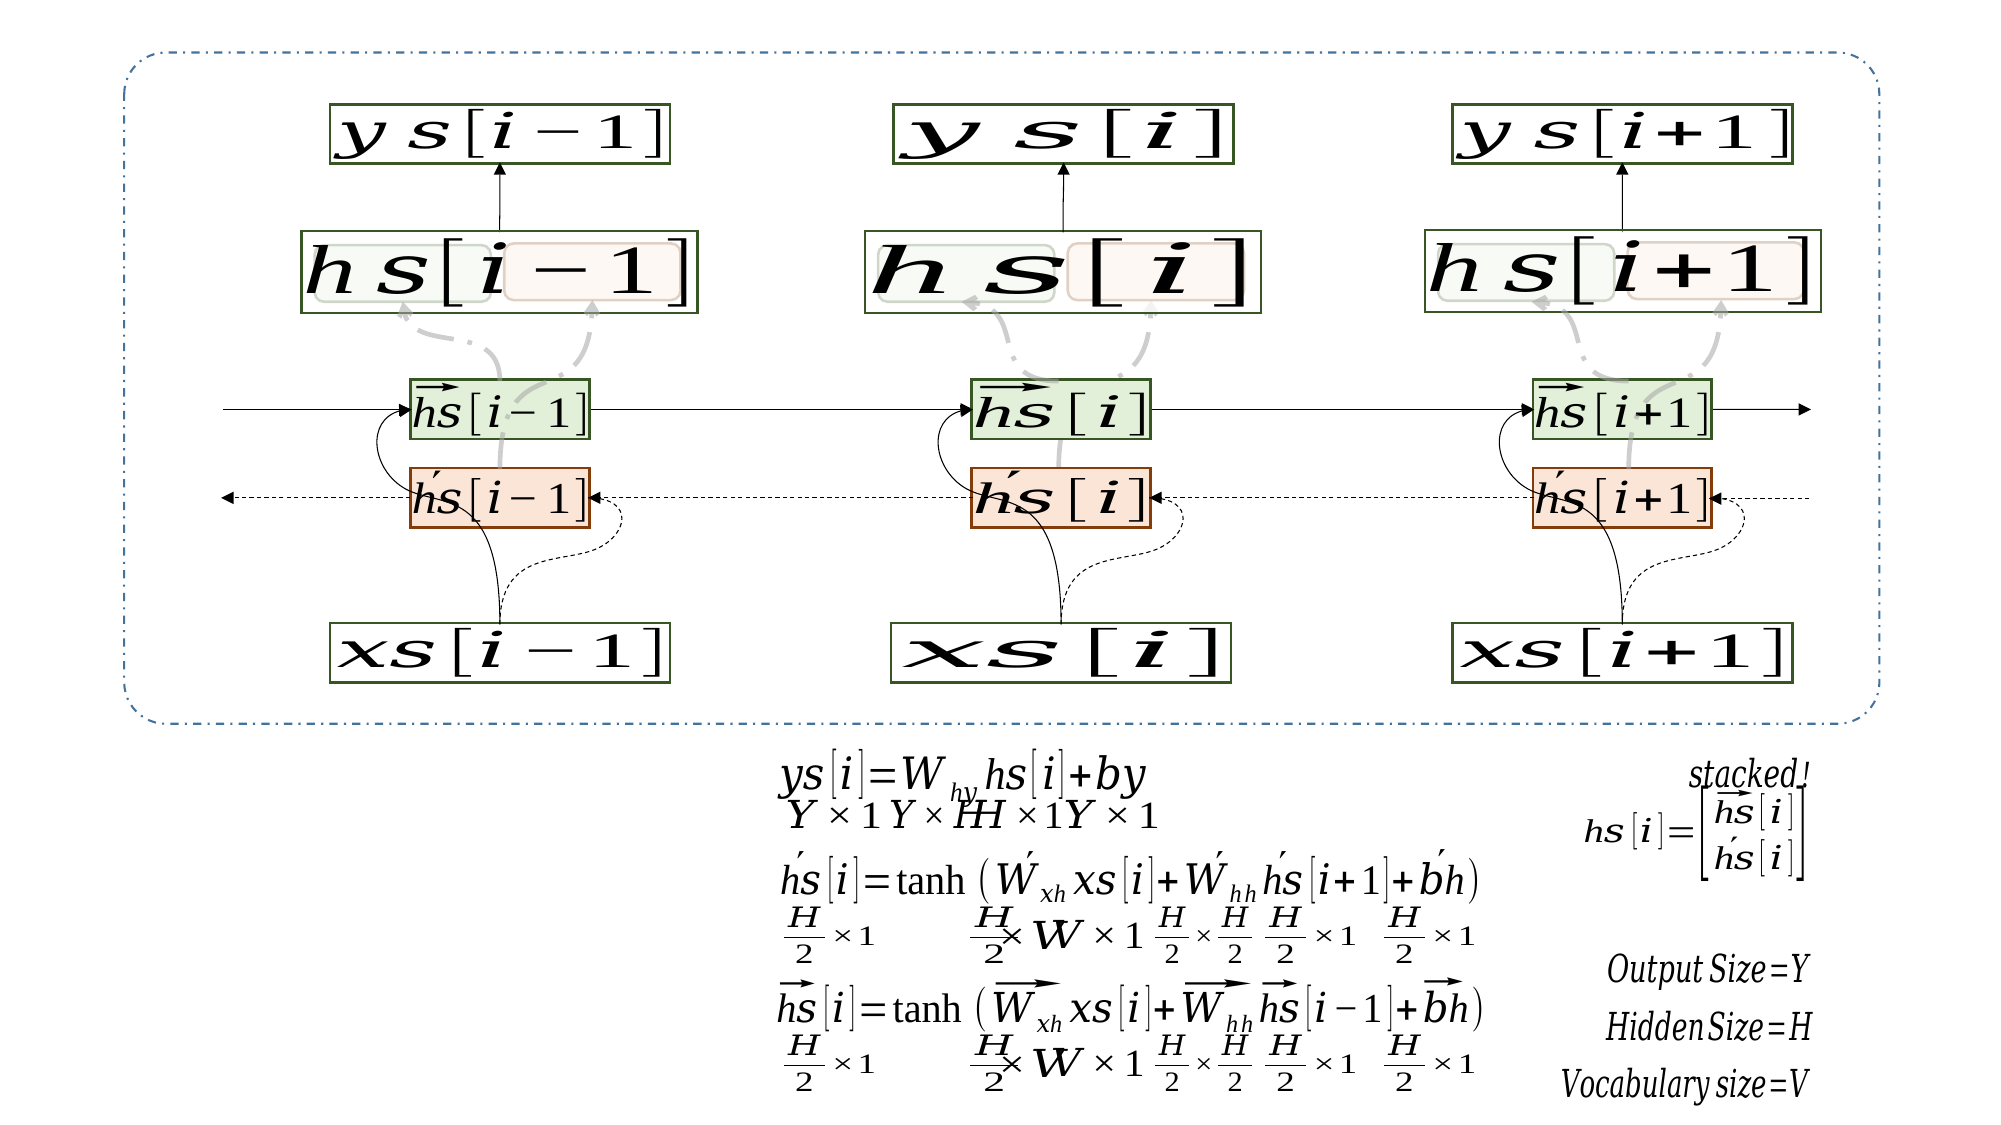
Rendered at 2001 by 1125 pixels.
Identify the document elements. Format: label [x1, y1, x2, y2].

text_box [1603, 517, 1730, 606]
text_box [461, 338, 631, 431]
text_box [348, 472, 564, 561]
text_box [411, 292, 491, 391]
text_box [1540, 292, 1620, 391]
text_box [1470, 472, 1686, 561]
text_box [1020, 338, 1190, 431]
text_box [123, 51, 1881, 725]
text_box [480, 517, 608, 606]
text_box [1041, 517, 1169, 606]
text_box [970, 292, 1050, 391]
text_box [909, 472, 1125, 561]
text_box [1590, 338, 1760, 431]
